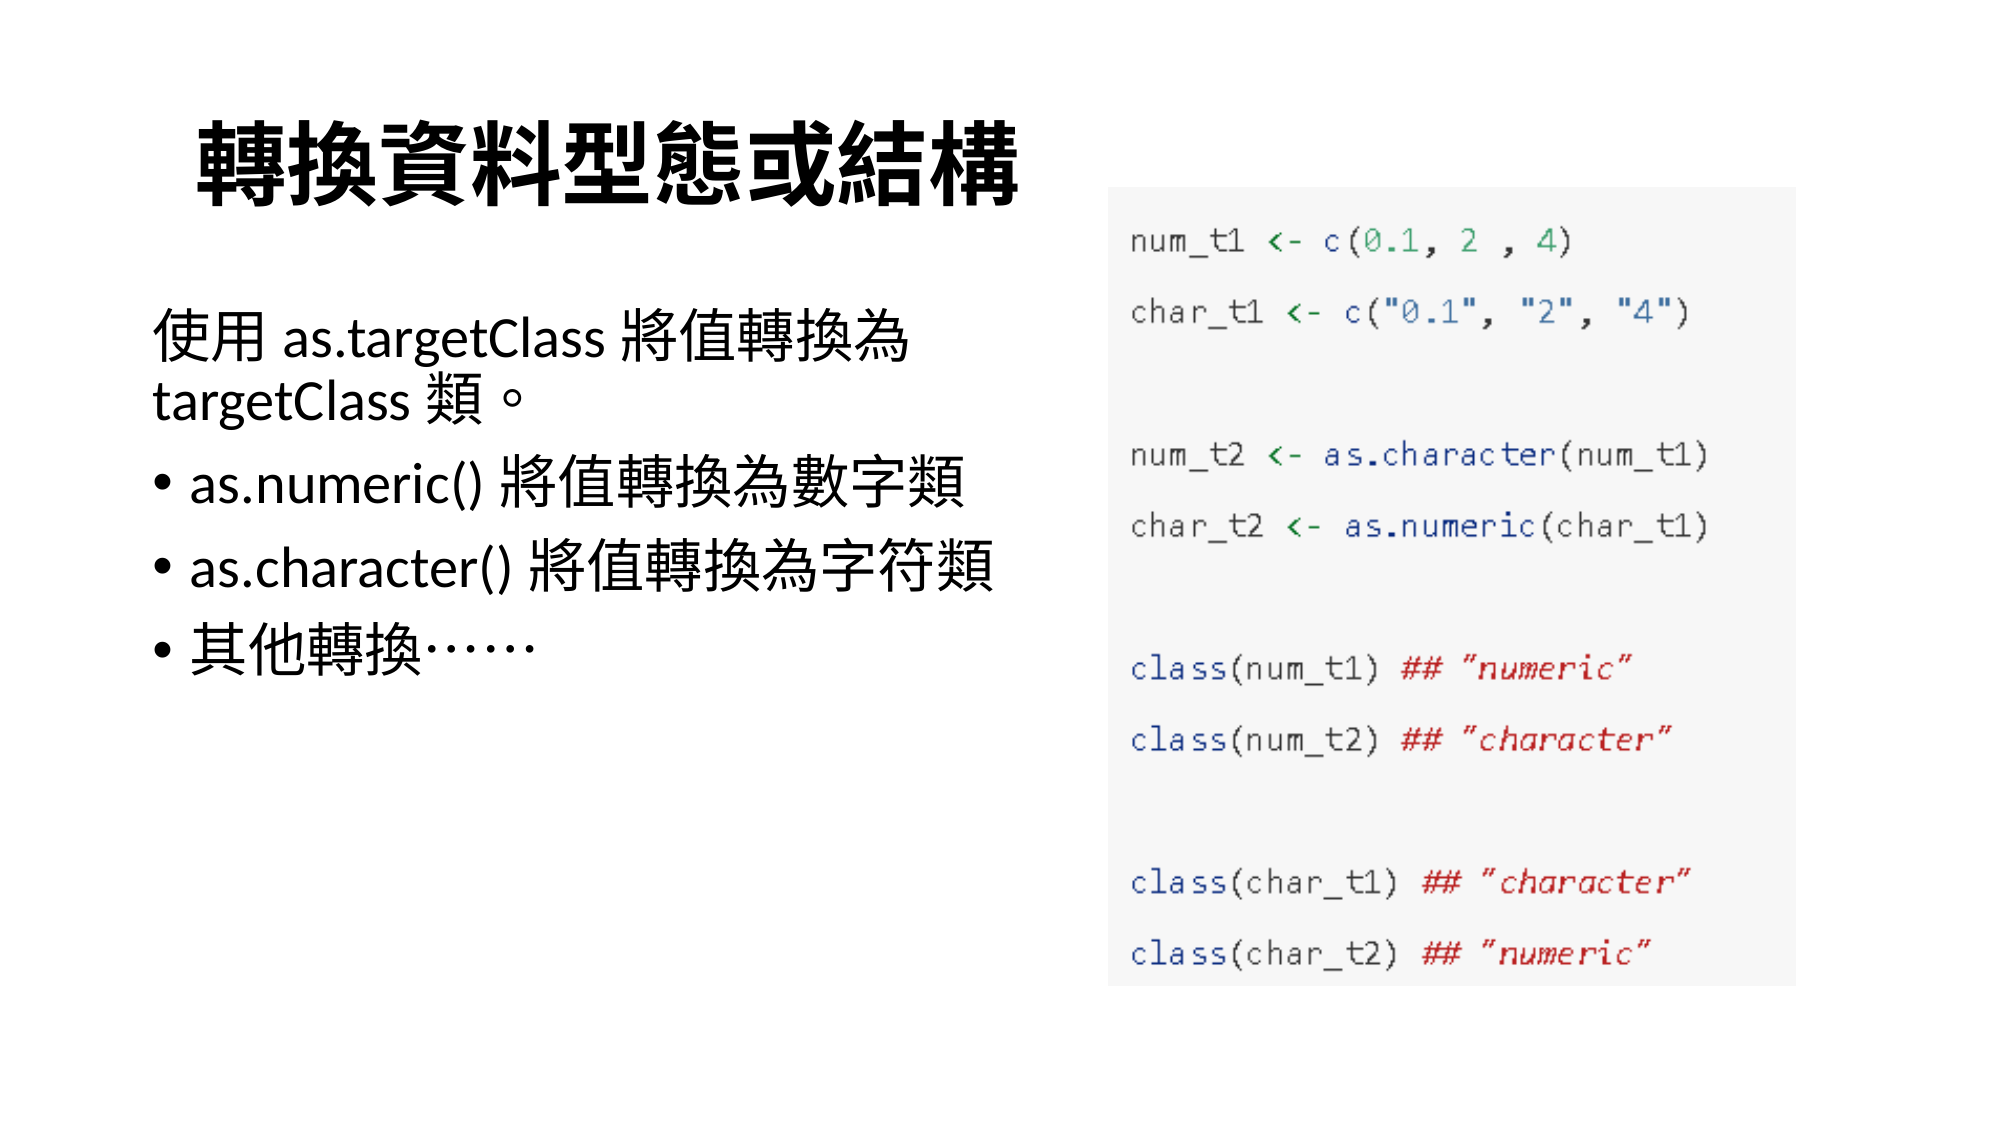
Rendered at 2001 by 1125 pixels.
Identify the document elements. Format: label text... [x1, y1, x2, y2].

title 轉換資料型態或結構 [137, 59, 1863, 278]
list 使用as.targetClass將值轉換為targetClass類。 as.numeric()將值轉換為數字類 as.character()將值轉換為字符類 其他轉換…… [137, 299, 1075, 1014]
picture [1108, 187, 1796, 986]
